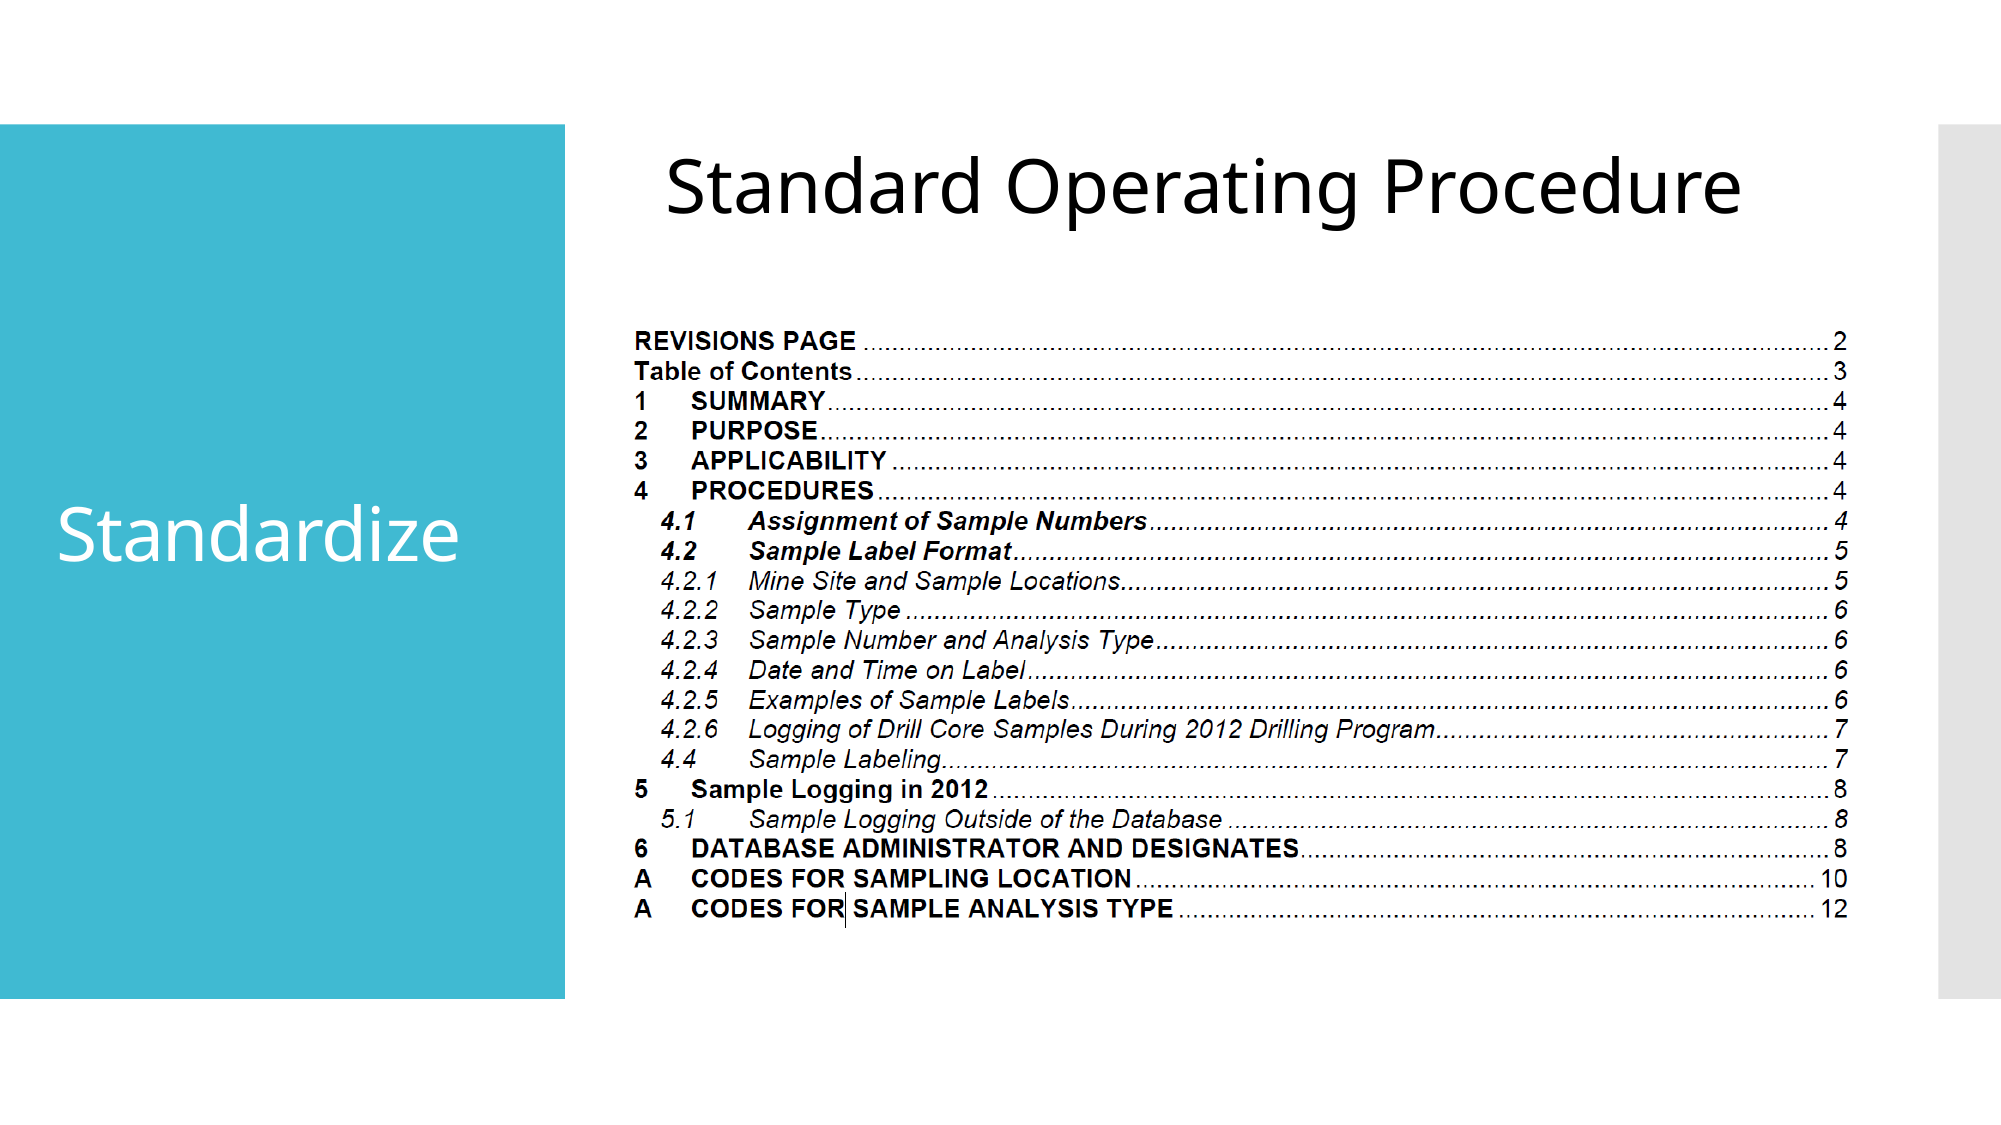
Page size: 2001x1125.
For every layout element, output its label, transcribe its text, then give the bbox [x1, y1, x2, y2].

picture [589, 312, 1884, 961]
text_box Standard Operating Procedure [650, 131, 1774, 236]
title Standardize [41, 184, 525, 940]
